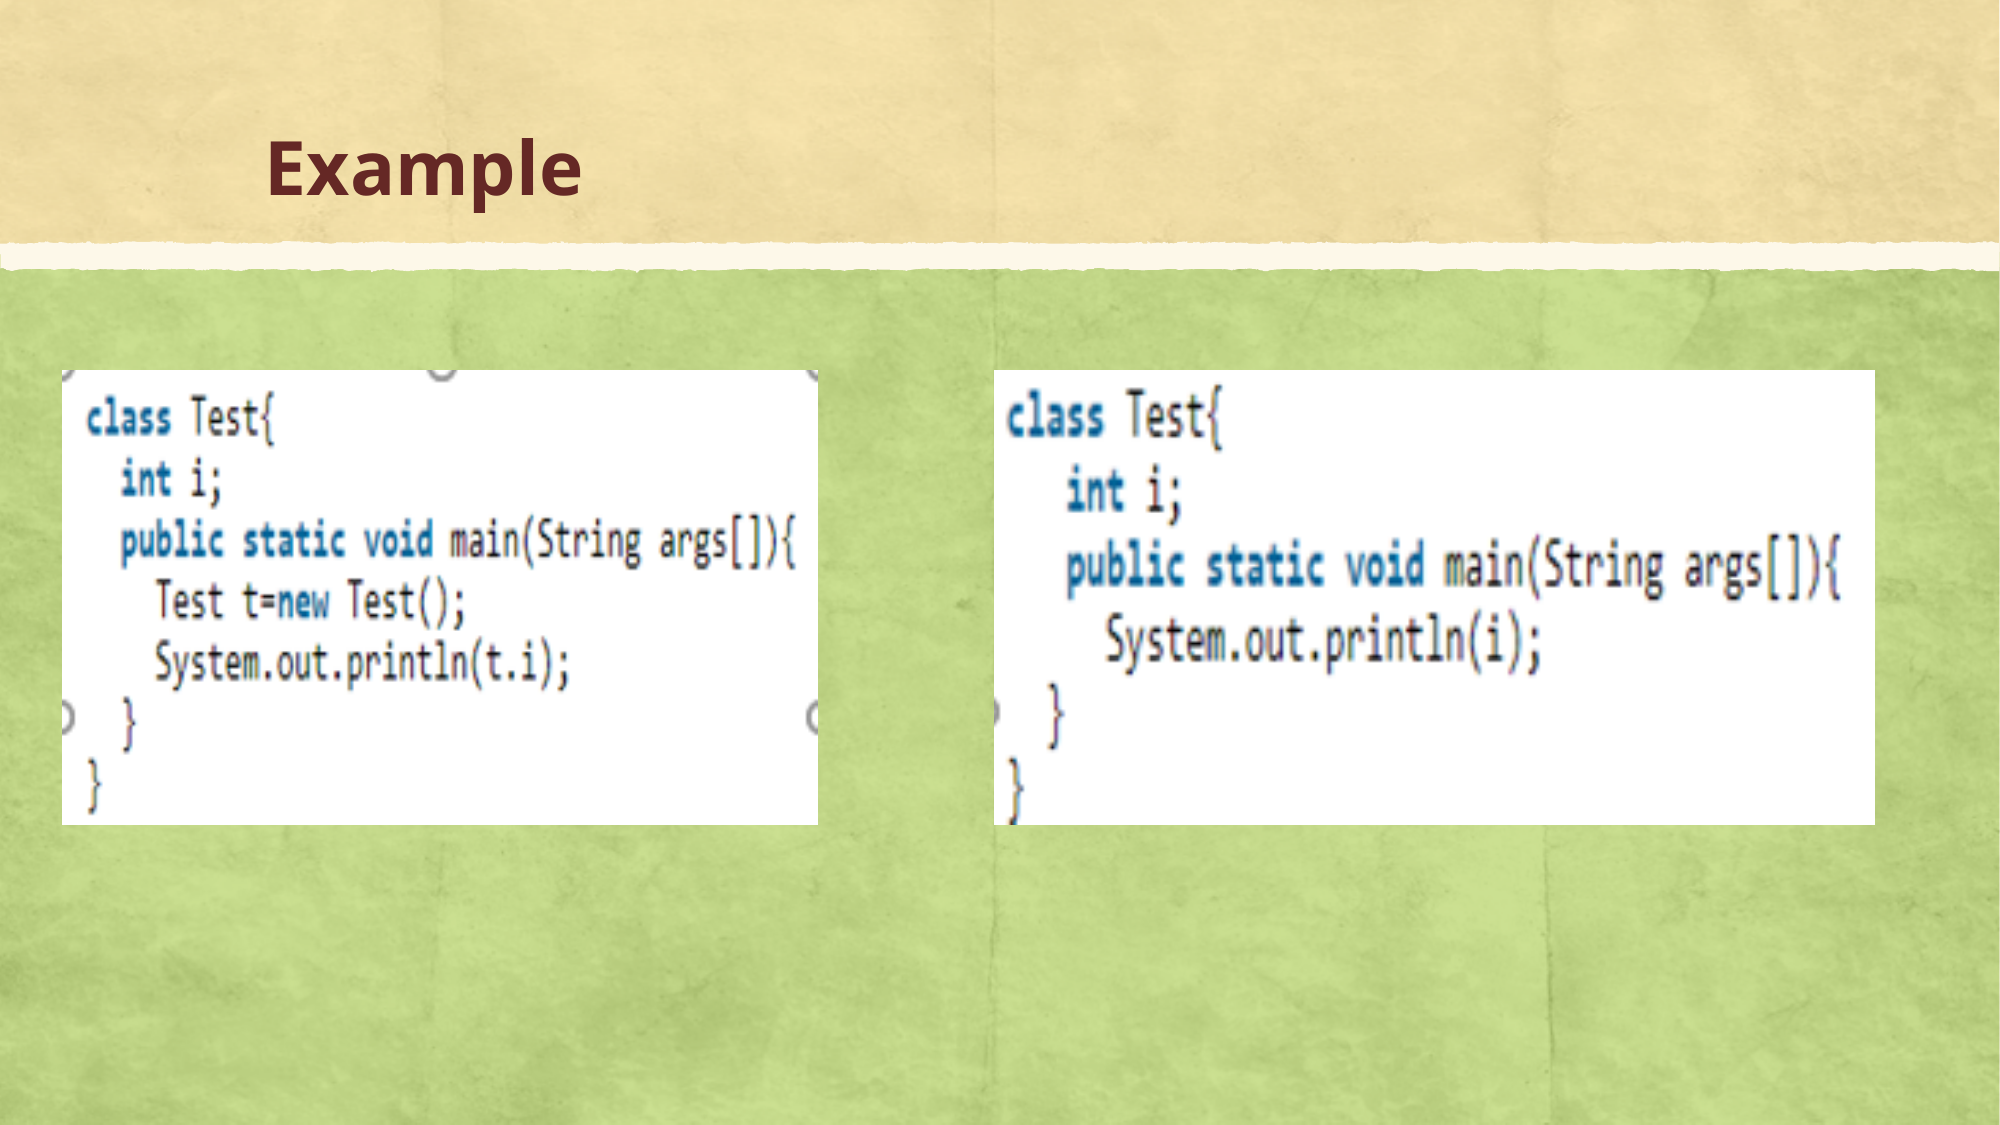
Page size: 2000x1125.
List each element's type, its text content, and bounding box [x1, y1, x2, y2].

picture [994, 370, 1875, 825]
title Example [249, 31, 1750, 219]
picture [62, 370, 818, 825]
list [249, 312, 1750, 1013]
